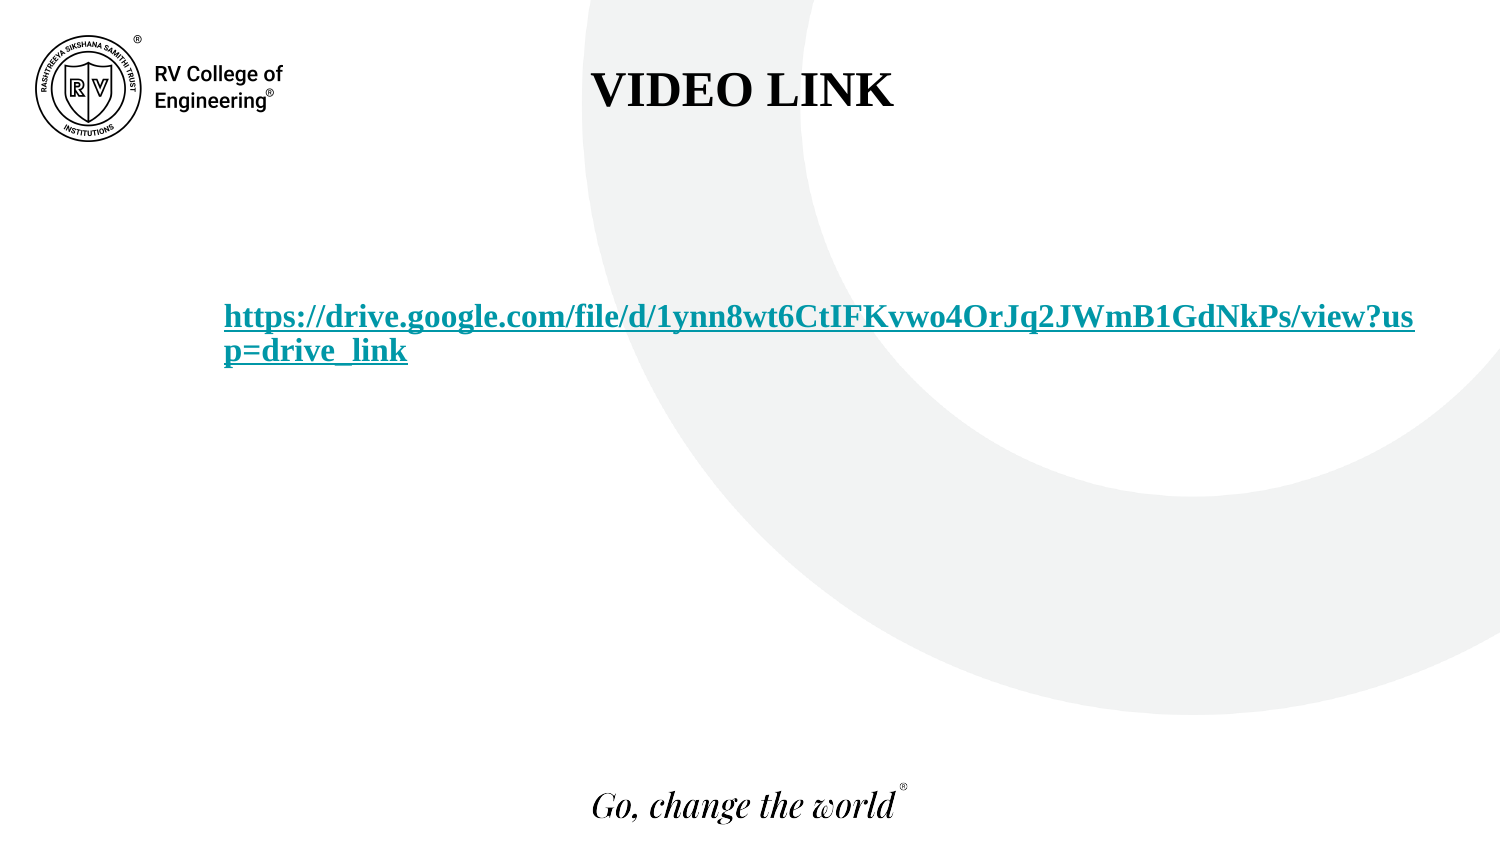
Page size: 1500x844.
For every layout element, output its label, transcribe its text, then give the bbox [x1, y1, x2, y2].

picture [0, 0, 1500, 844]
text_box VIDEO LINK [575, 41, 925, 140]
text_box https://drive.google.com/file/d/1ynn8wt6CtIFKvwo4OrJq2JWmB1GdNkPs/view?usp=drive_link [58, 279, 1442, 452]
